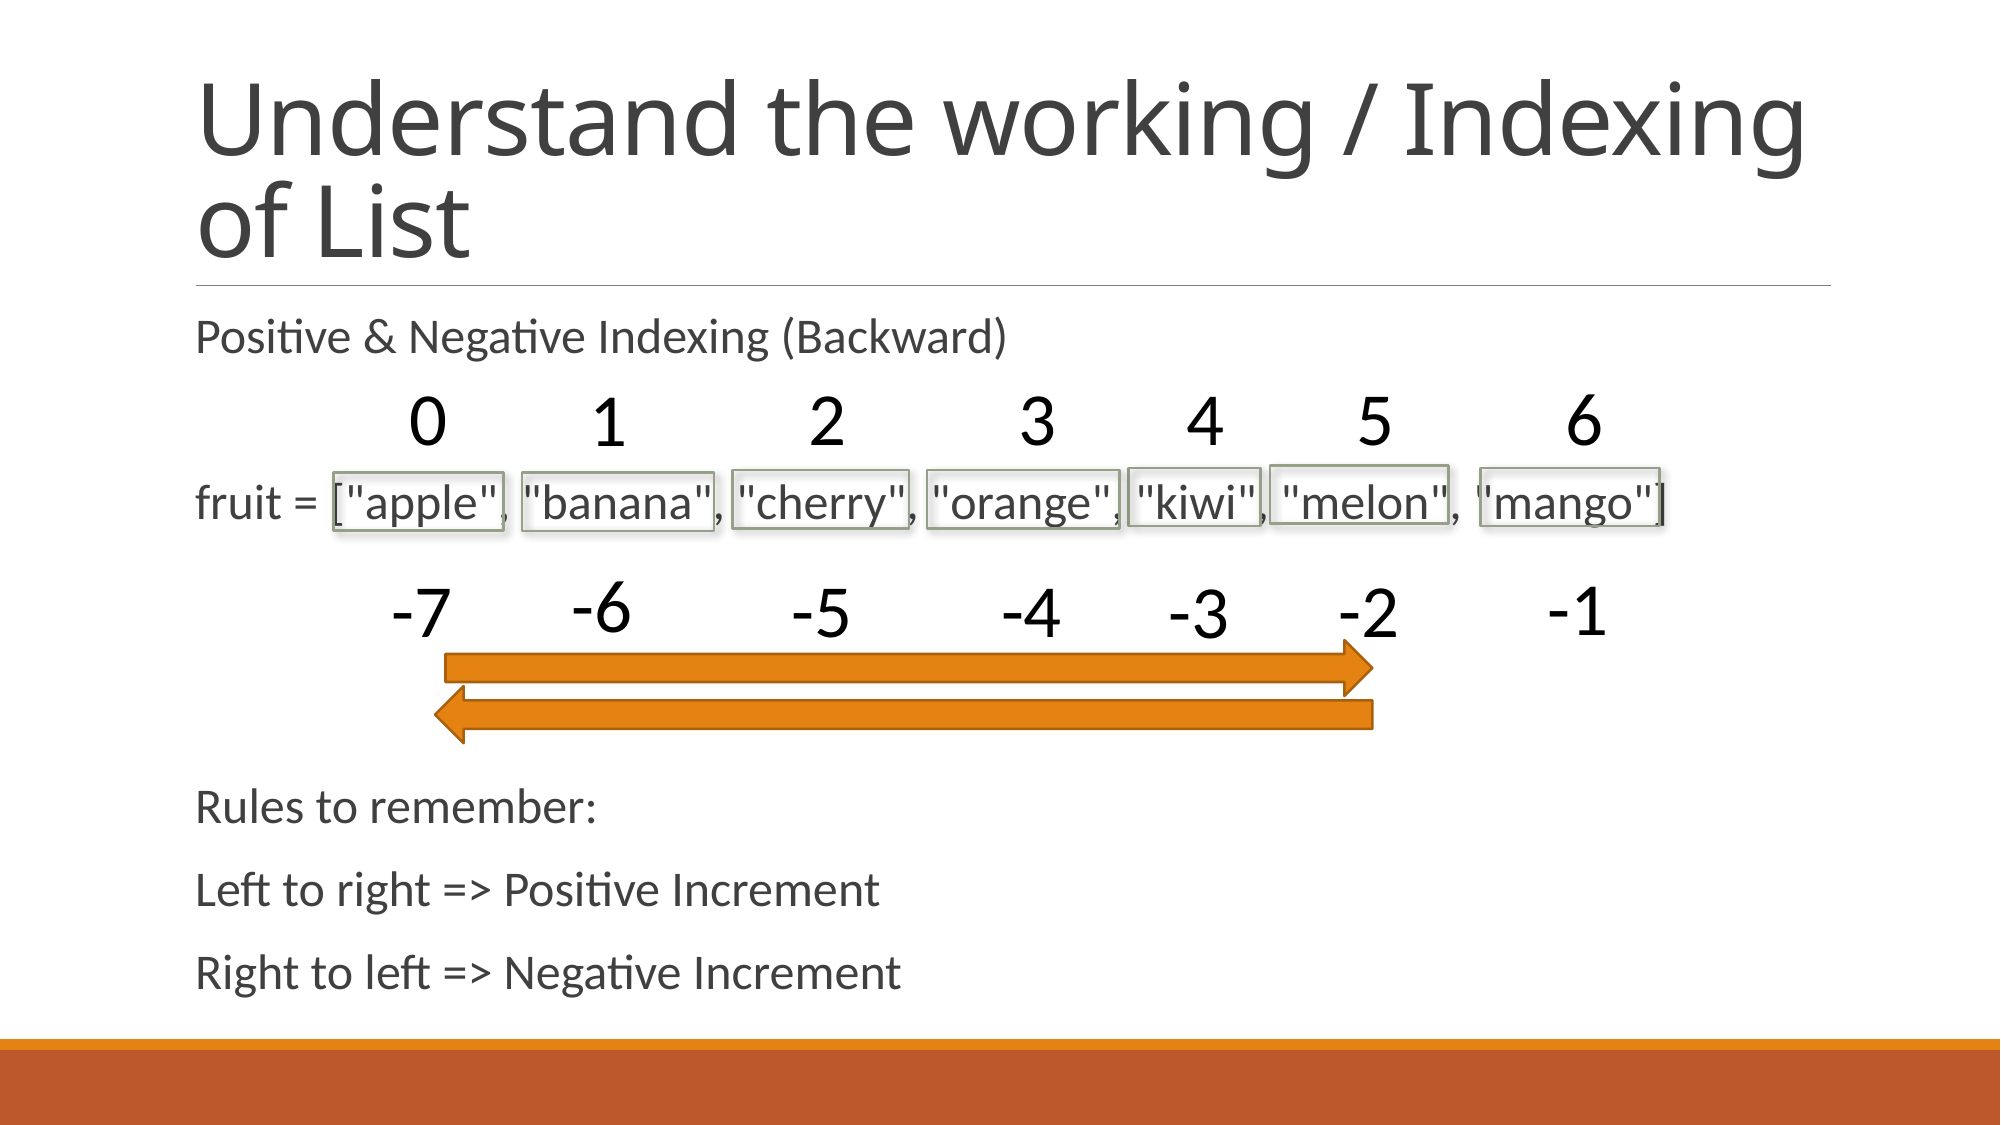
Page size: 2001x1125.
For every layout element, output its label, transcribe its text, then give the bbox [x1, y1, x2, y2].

text_box [1269, 464, 1450, 525]
text_box -4 [986, 555, 1091, 652]
text_box 2 [794, 363, 883, 468]
text_box -1 [1533, 552, 1640, 658]
text_box [332, 471, 505, 532]
text_box -6 [556, 549, 693, 652]
text_box [444, 638, 1374, 698]
text_box -5 [776, 555, 902, 652]
text_box -2 [1324, 555, 1449, 661]
text_box [1479, 467, 1661, 527]
text_box 0 [395, 363, 484, 468]
text_box 5 [1342, 363, 1431, 468]
text_box [1127, 467, 1262, 527]
text_box 4 [1171, 363, 1261, 468]
text_box 3 [1004, 363, 1093, 468]
list Positive & Negative Indexing (Backward) fruit = ["apple", "banana", "cherry", "orange", "kiwi", "melon", "mango"] Rules to remember: Left to right => Positive Increment Right to left => Negative Increment [180, 302, 1830, 1075]
text_box -7 [377, 555, 493, 661]
text_box [731, 469, 910, 530]
text_box [926, 469, 1121, 530]
text_box 1 [574, 363, 663, 469]
text_box -3 [1153, 555, 1261, 652]
title Understand the working / Indexing of List [180, 47, 1830, 285]
text_box 6 [1550, 363, 1640, 468]
text_box [434, 684, 1374, 745]
text_box [521, 471, 715, 532]
